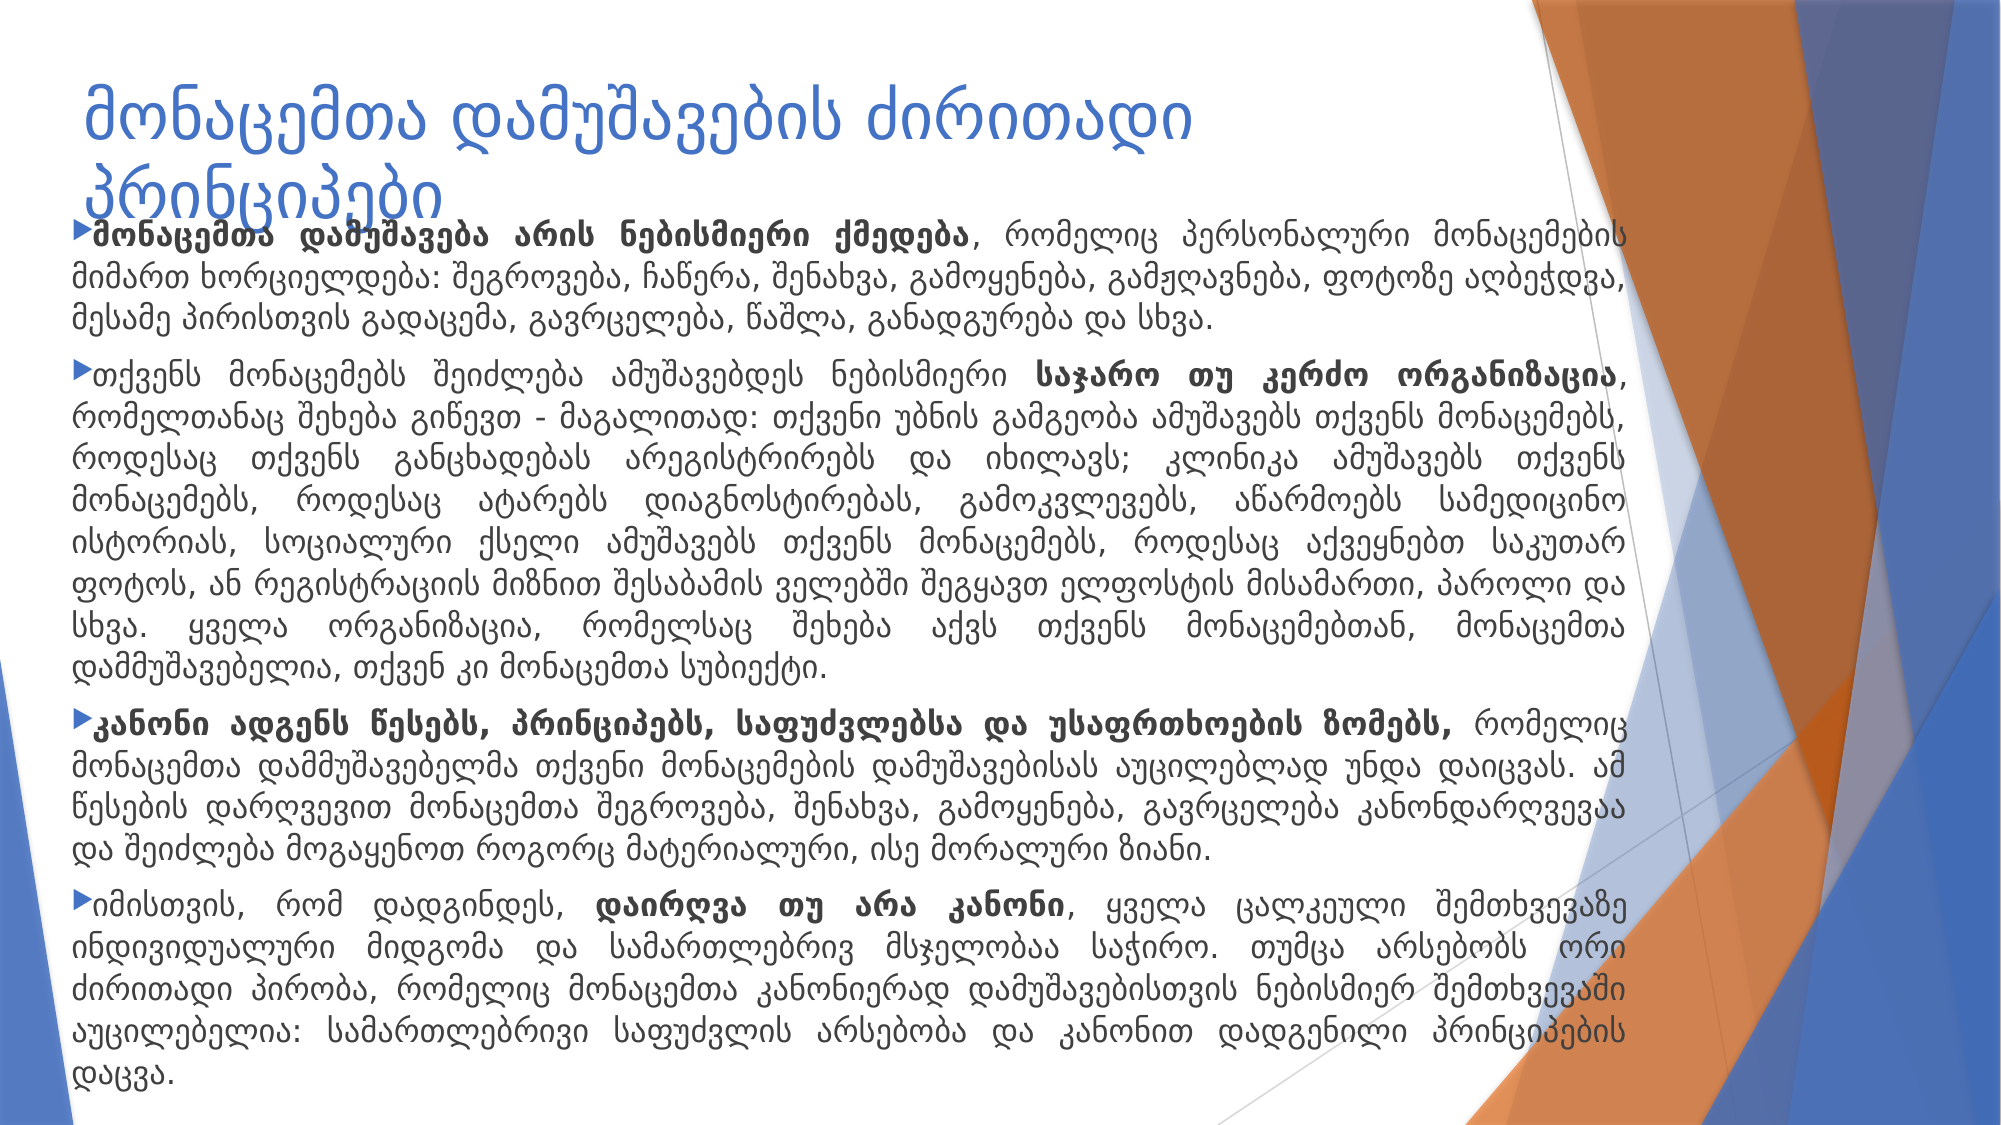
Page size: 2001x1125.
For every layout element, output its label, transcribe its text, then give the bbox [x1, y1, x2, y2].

list მონაცემთა დამუშავება არის ნებისმიერი ქმედება, რომელიც პერსონალური მონაცემების მიმართ ხორციელდება: შეგროვება, ჩაწერა, შენახვა, გამოყენება, გამჟღავნება, ფოტოზე აღბეჭდვა, მესამე პირისთვის გადაცემა, გავრცელება, წაშლა, განადგურება და სხვა. თქვენს მონაცემებს შეიძლება ამუშავებდეს ნებისმიერი საჯარო თუ კერძო ორგანიზაცია, რომელთანაც შეხება გიწევთ - მაგალითად: თქვენი უბნის გამგეობა ამუშავებს თქვენს მონაცემებს, როდესაც თქვენს განცხადებას არეგისტრირებს და იხილავს; კლინიკა ამუშავებს თქვენს მონაცემებს, როდესაც ატარებს დიაგნოსტირებას, გამოკვლევებს, აწარმოებს სამედიცინო ისტორიას, სოციალური ქსელი ამუშავებს თქვენს მონაცემებს, როდესაც აქვეყნებთ საკუთარ ფოტოს, ან რეგისტრაციის მიზნით შესაბამის ველებში შეგყავთ ელფოსტის მისამართი, პაროლი და სხვა. ყველა ორგანიზაცია, რომელსაც შეხება აქვს თქვენს მონაცემებთან, მონაცემთა დამმუშავებელია, თქვენ კი მონაცემთა სუბიექტი. კანონი ადგენს წესებს, პრინციპებს, საფუძვლებსა და უსაფრთხოების ზომებს, რომელიც მონაცემთა დამმუშავებელმა თქვენი მონაცემების დამუშავებისას აუცილებლად უნდა დაიცვას. ამ წესების დარღვევით მონაცემთა შეგროვება, შენახვა, გამოყენება, გავრცელება კანონდარღვევაა და შეიძლება მოგაყენოთ როგორც მატერიალური, ისე მორალური ზიანი. იმისთვის, რომ დადგინდეს, დაირღვა თუ არა კანონი, ყველა ცალკეული შემთხვევაზე ინდივიდუალური მიდგომა და სამართლებრივ მსჯელობაა საჭირო. თუმცა არსებობს ორი ძირითადი პირობა, რომელიც მონაცემთა კანონიერად დამუშავებისთვის ნებისმიერ შემთხვევაში აუცილებელია: სამართლებრივი საფუძვლის არსებობა და კანონით დადგენილი პრინციპების დაცვა. [56, 203, 1644, 1113]
title მონაცემთა დამუშავების ძირითადი პრინციპები [68, 66, 1585, 203]
